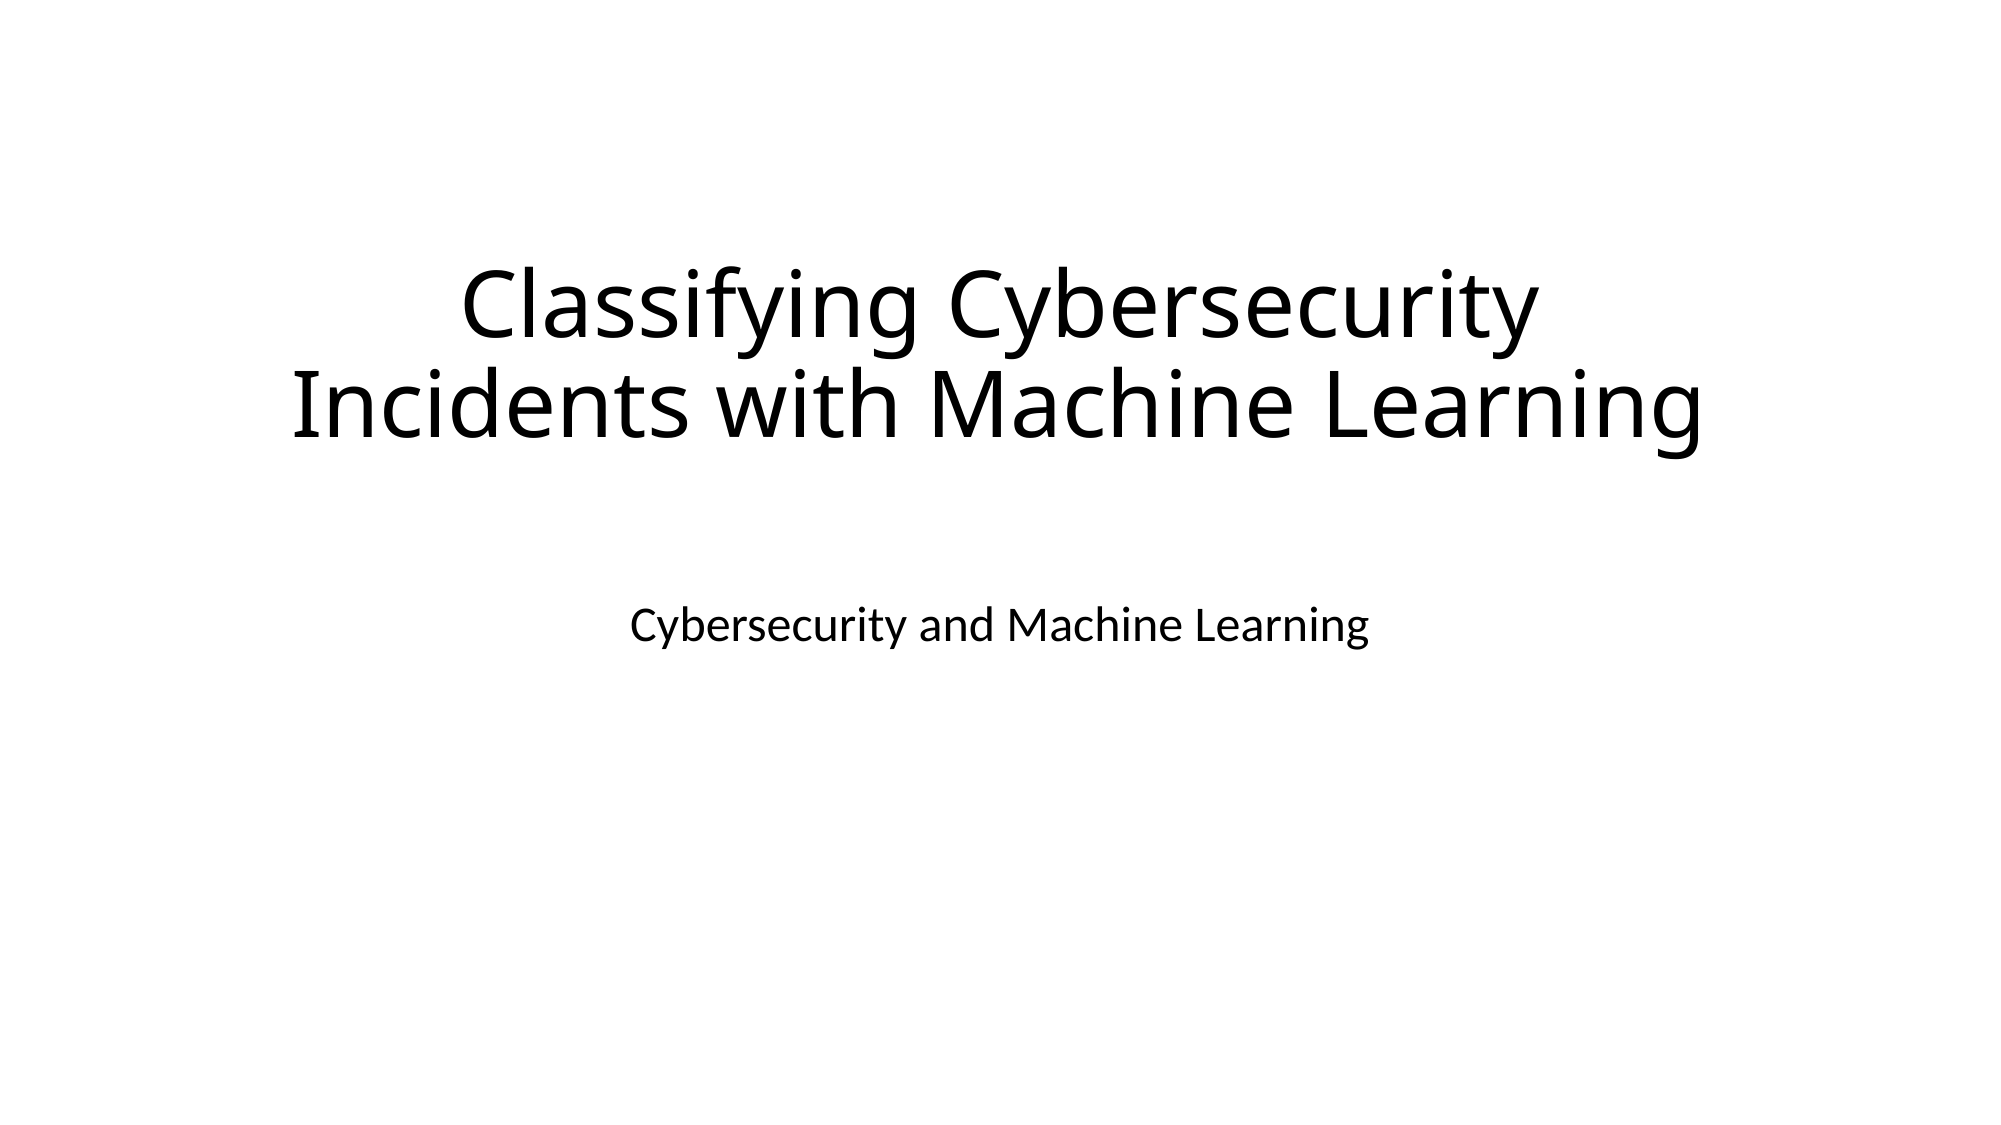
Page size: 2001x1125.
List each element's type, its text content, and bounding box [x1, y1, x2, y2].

subtitle Cybersecurity and Machine Learning [249, 590, 1750, 863]
title Classifying Cybersecurity Incidents with Machine Learning [249, 184, 1750, 576]
